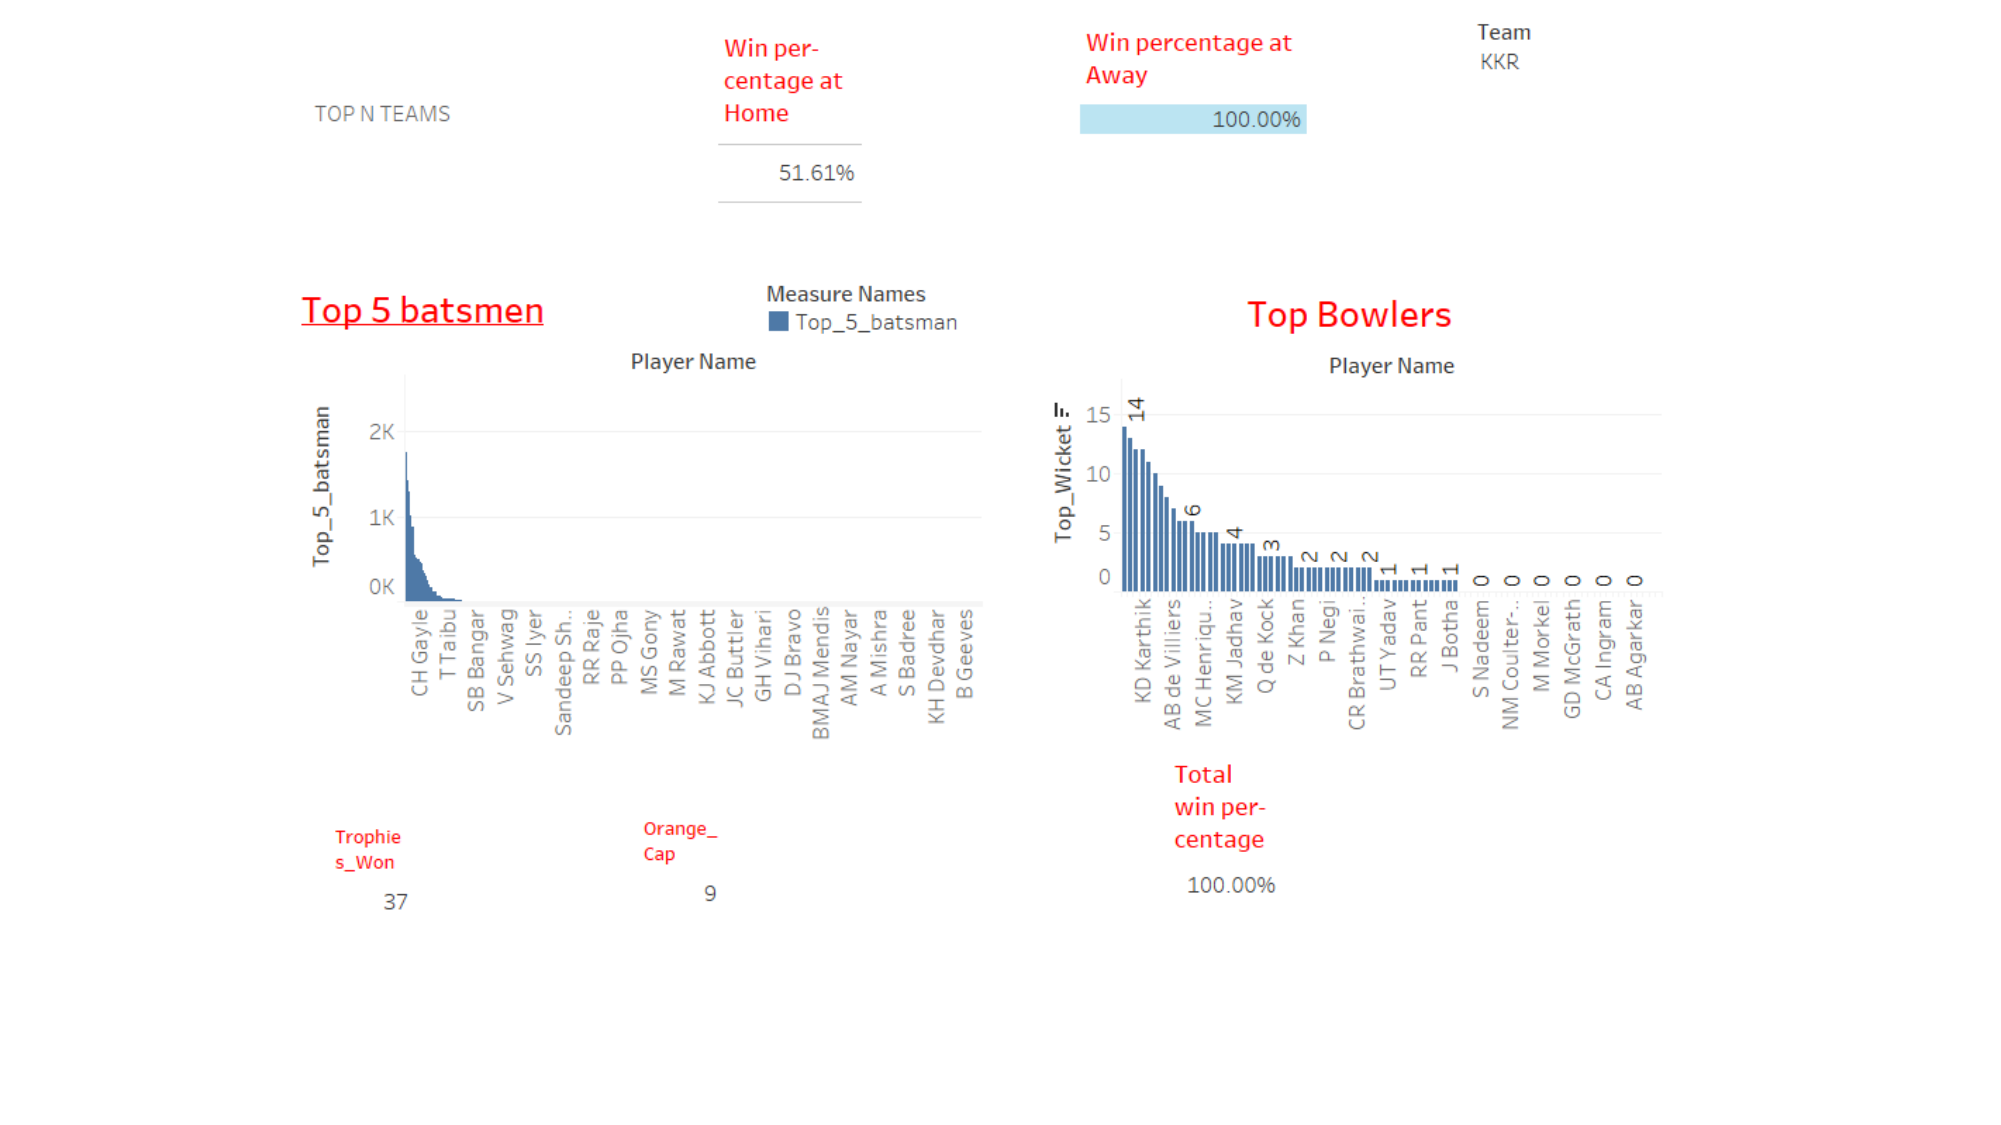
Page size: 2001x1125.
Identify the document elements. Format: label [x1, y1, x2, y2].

picture [296, 0, 1704, 1125]
